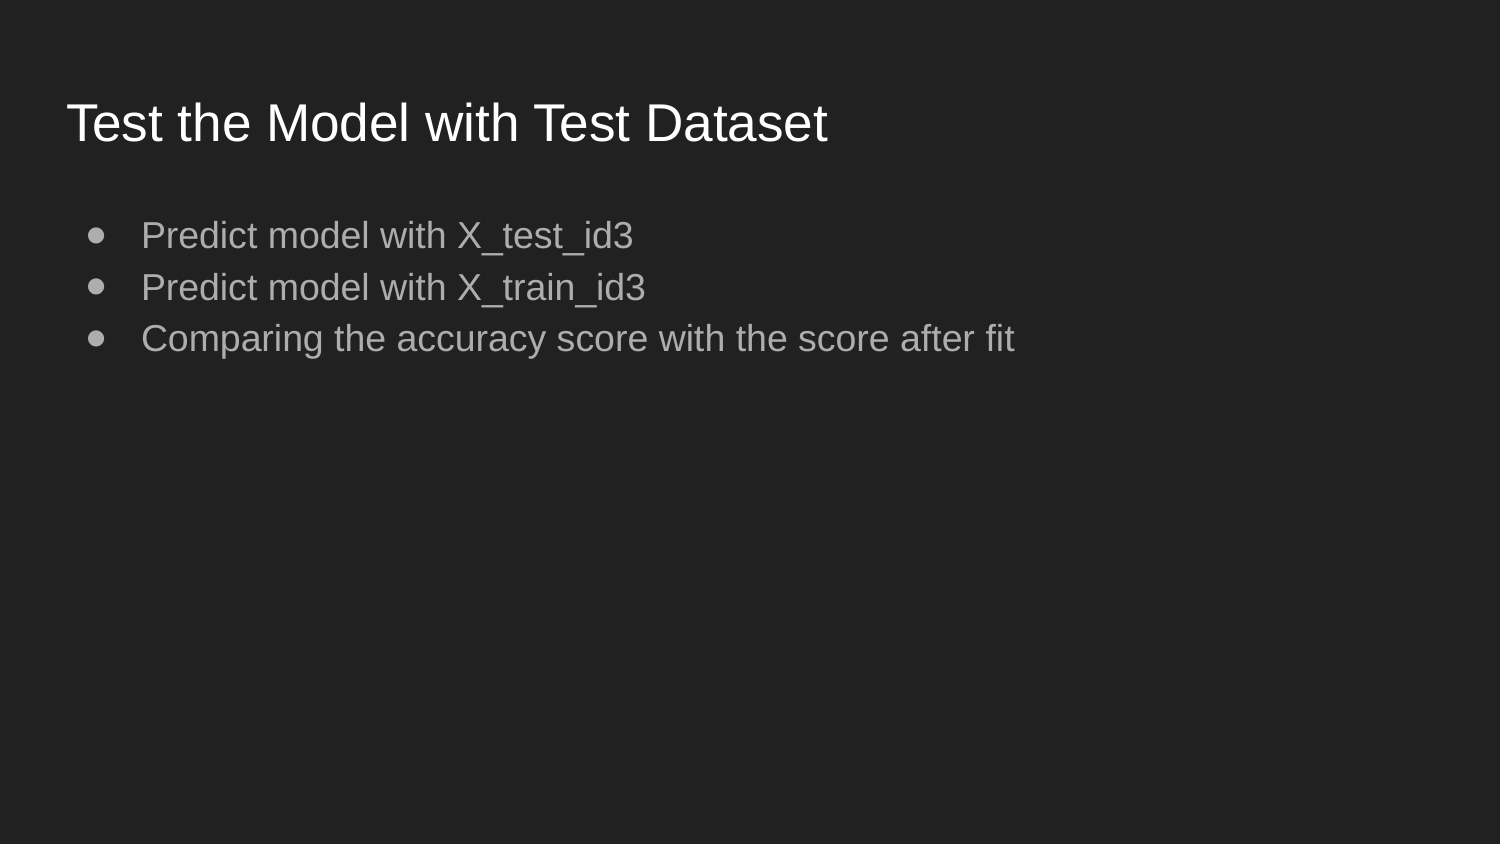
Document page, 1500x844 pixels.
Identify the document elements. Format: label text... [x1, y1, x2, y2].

title Test the Model with Test Dataset [51, 72, 1449, 167]
list Predict model with X_test_id3 Predict model with X_train_id3 Comparing the accuracy score with the score after fit [51, 189, 1449, 750]
